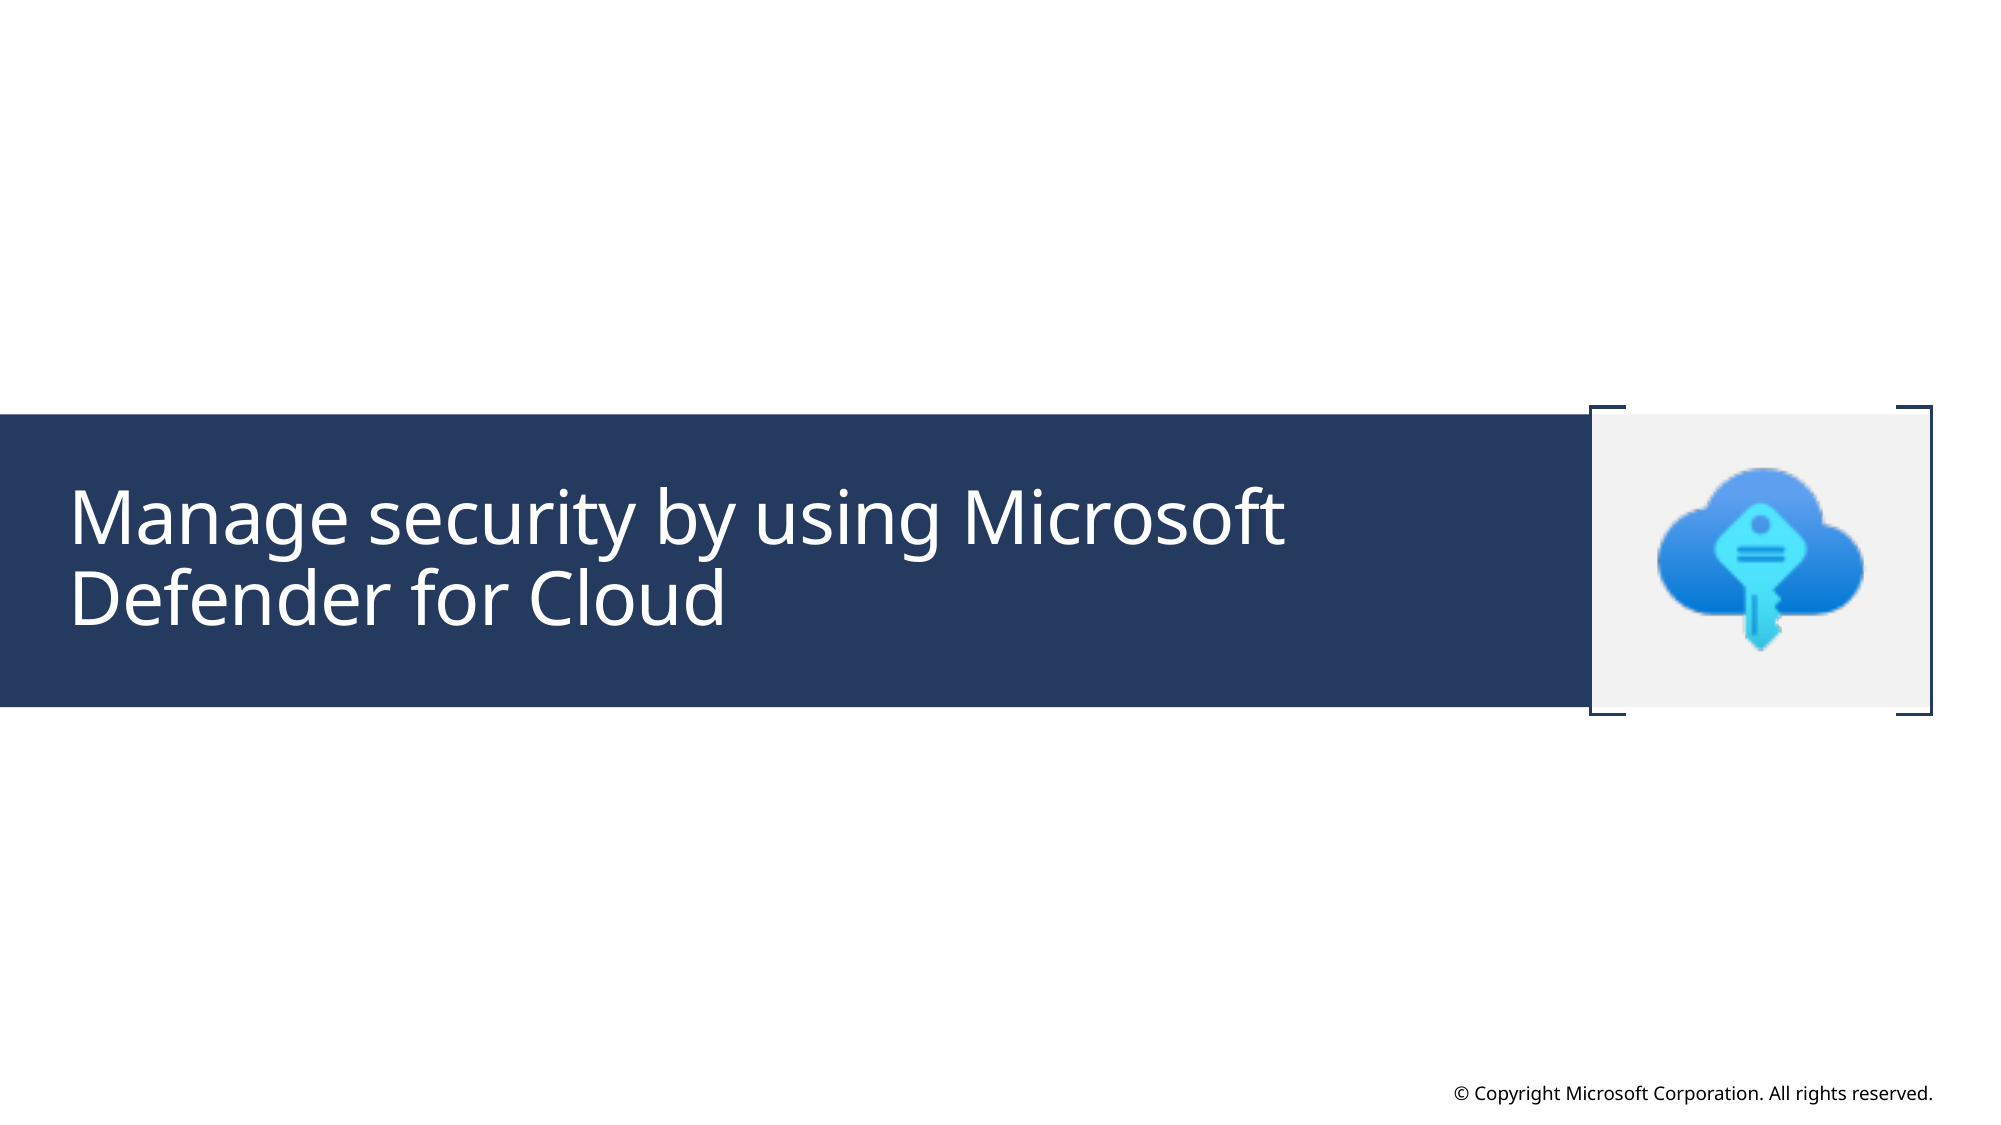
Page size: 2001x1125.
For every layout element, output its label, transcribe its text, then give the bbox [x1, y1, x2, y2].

picture [1656, 455, 1867, 667]
title Manage security by using Microsoft Defender for Cloud [68, 414, 1577, 708]
